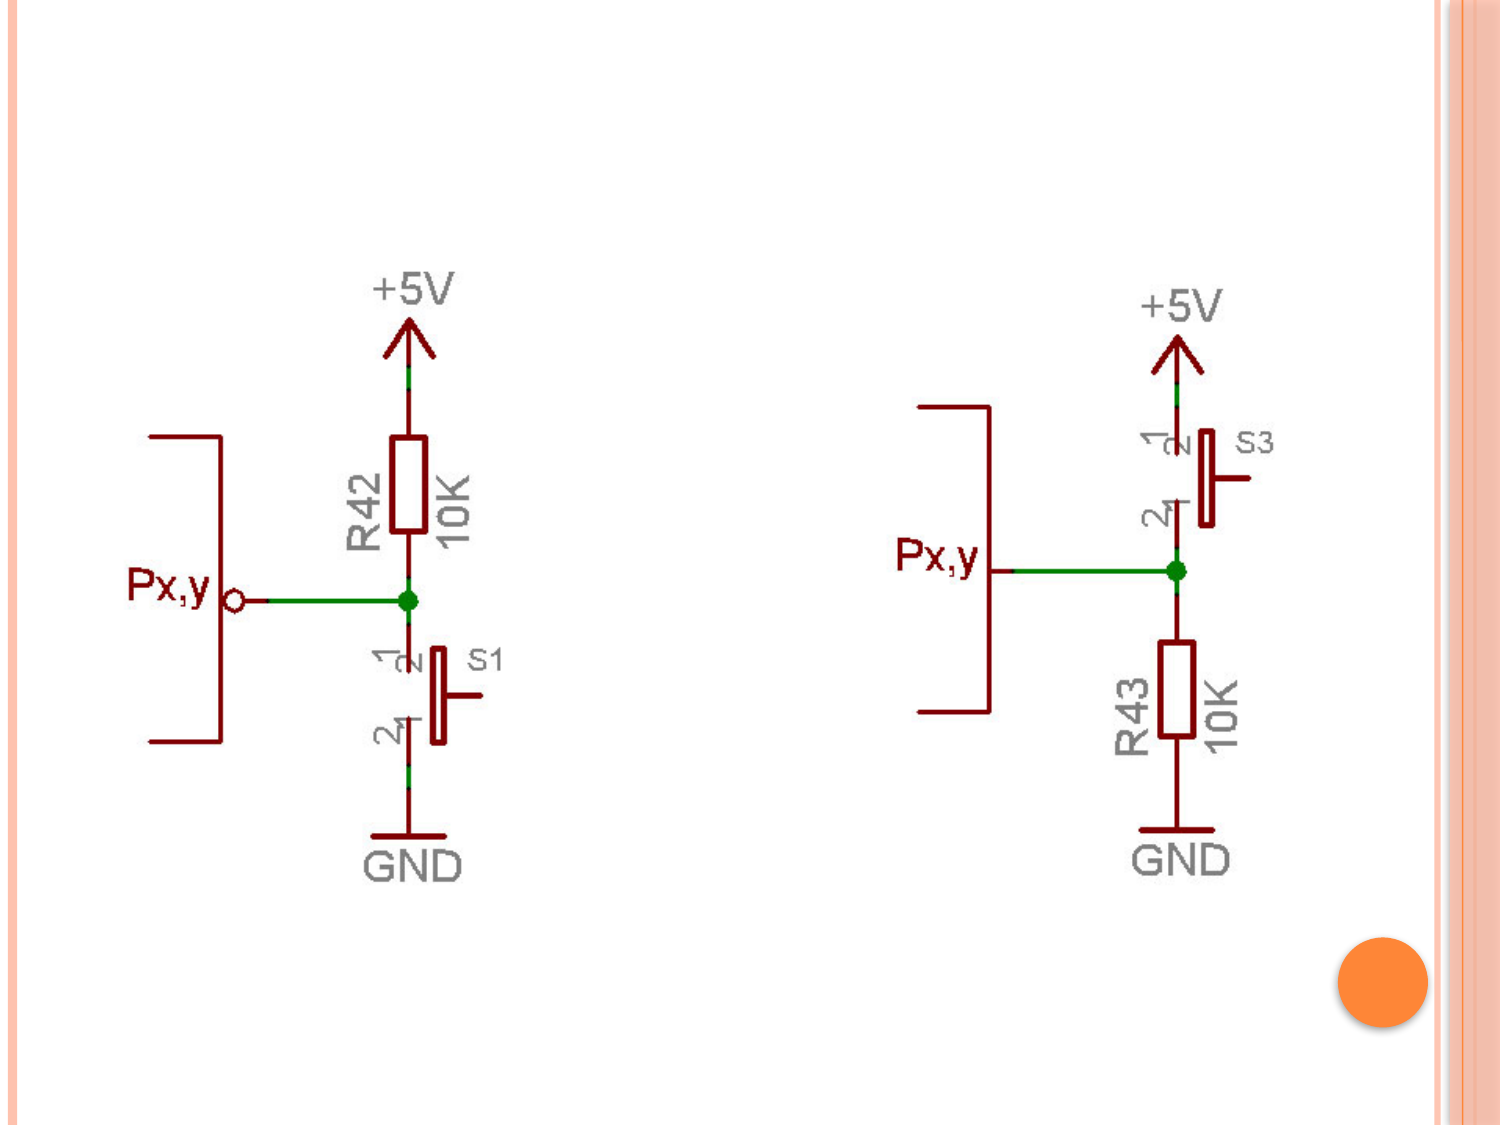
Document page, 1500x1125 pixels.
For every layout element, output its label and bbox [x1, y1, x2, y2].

picture [861, 222, 1290, 905]
picture [111, 222, 521, 905]
